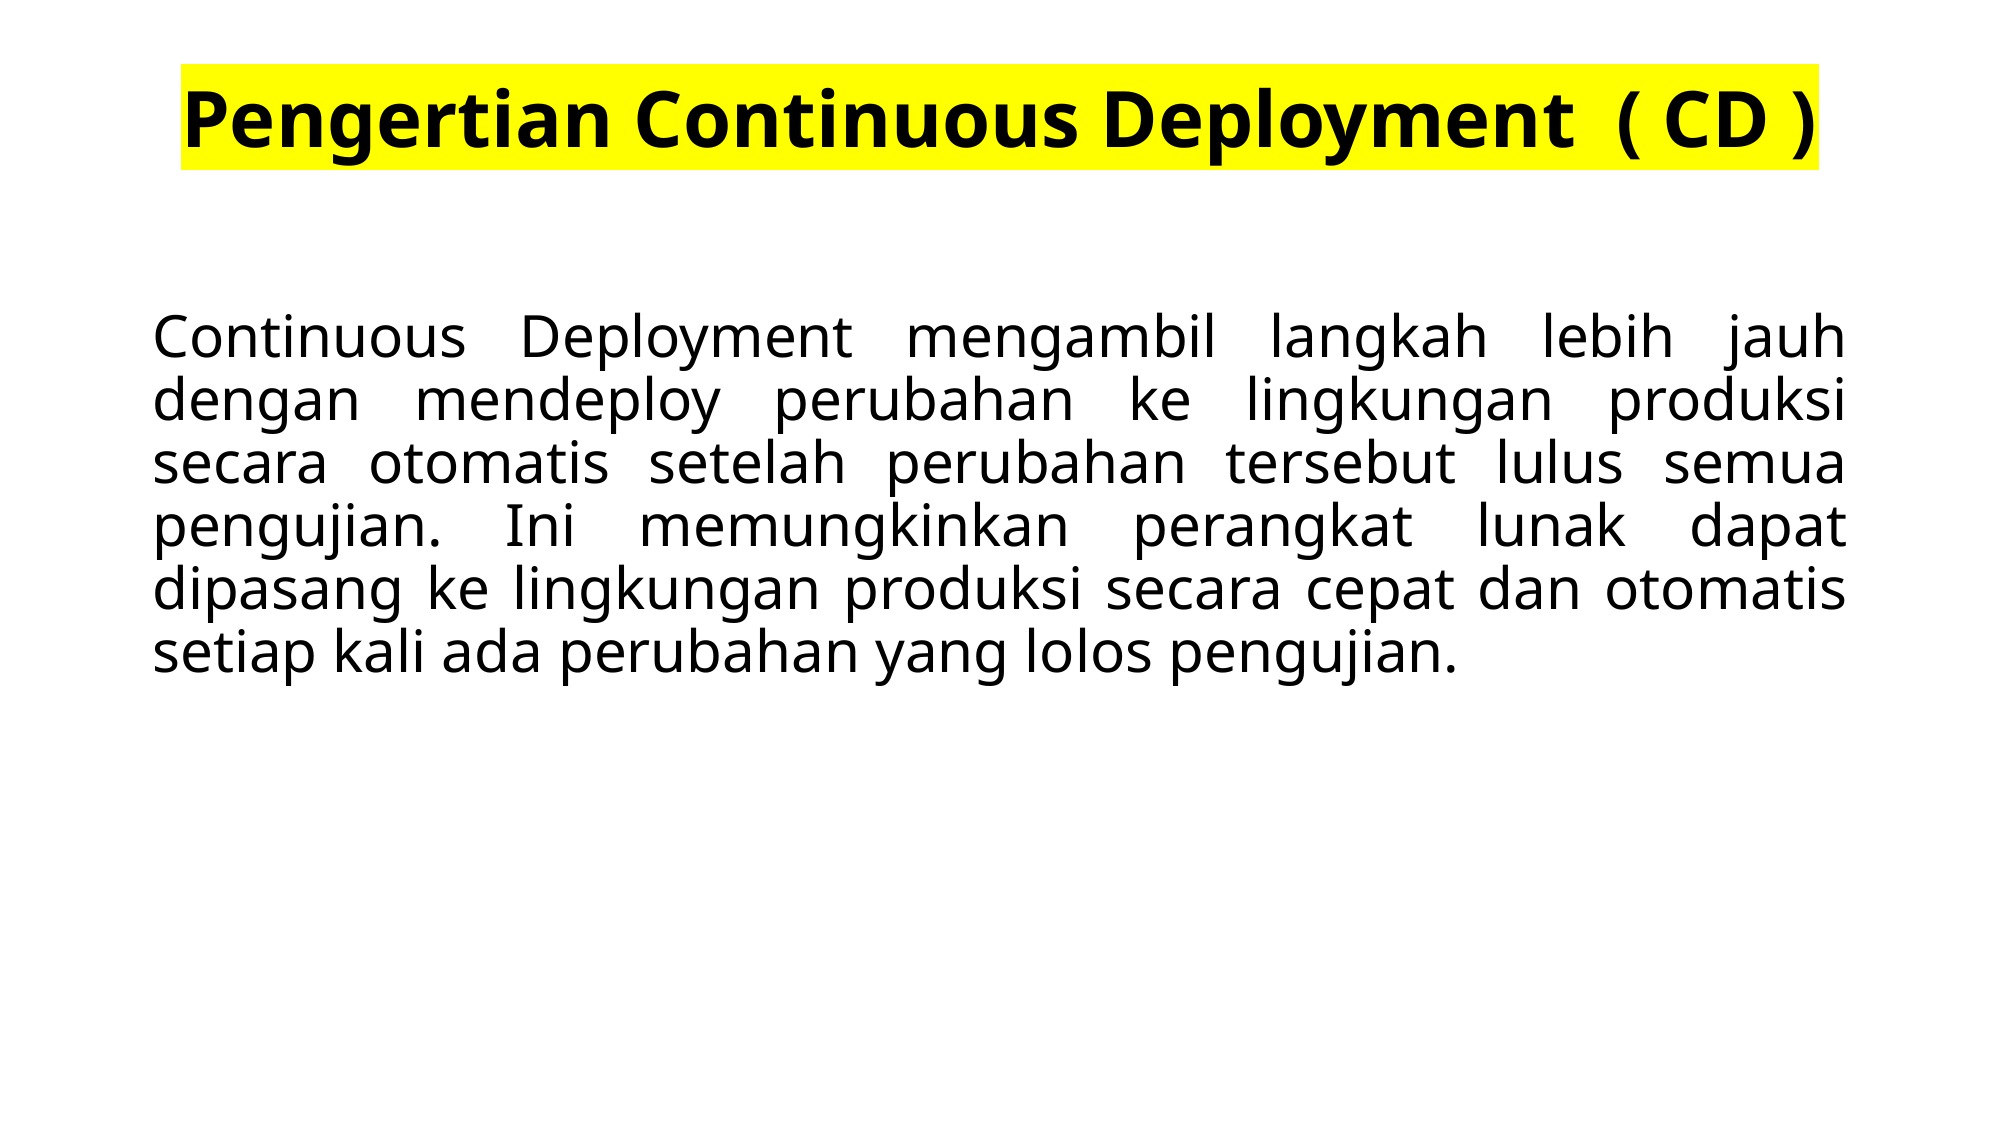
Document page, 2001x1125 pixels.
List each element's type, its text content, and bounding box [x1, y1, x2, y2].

list Continuous Deployment mengambil langkah lebih jauh dengan mendeploy perubahan ke lingkungan produksi secara otomatis setelah perubahan tersebut lulus semua pengujian. Ini memungkinkan perangkat lunak dapat dipasang ke lingkungan produksi secara cepat dan otomatis setiap kali ada perubahan yang lolos pengujian. [137, 299, 1863, 1014]
title Pengertian Continuous Deployment ( CD ) [137, 59, 1863, 278]
